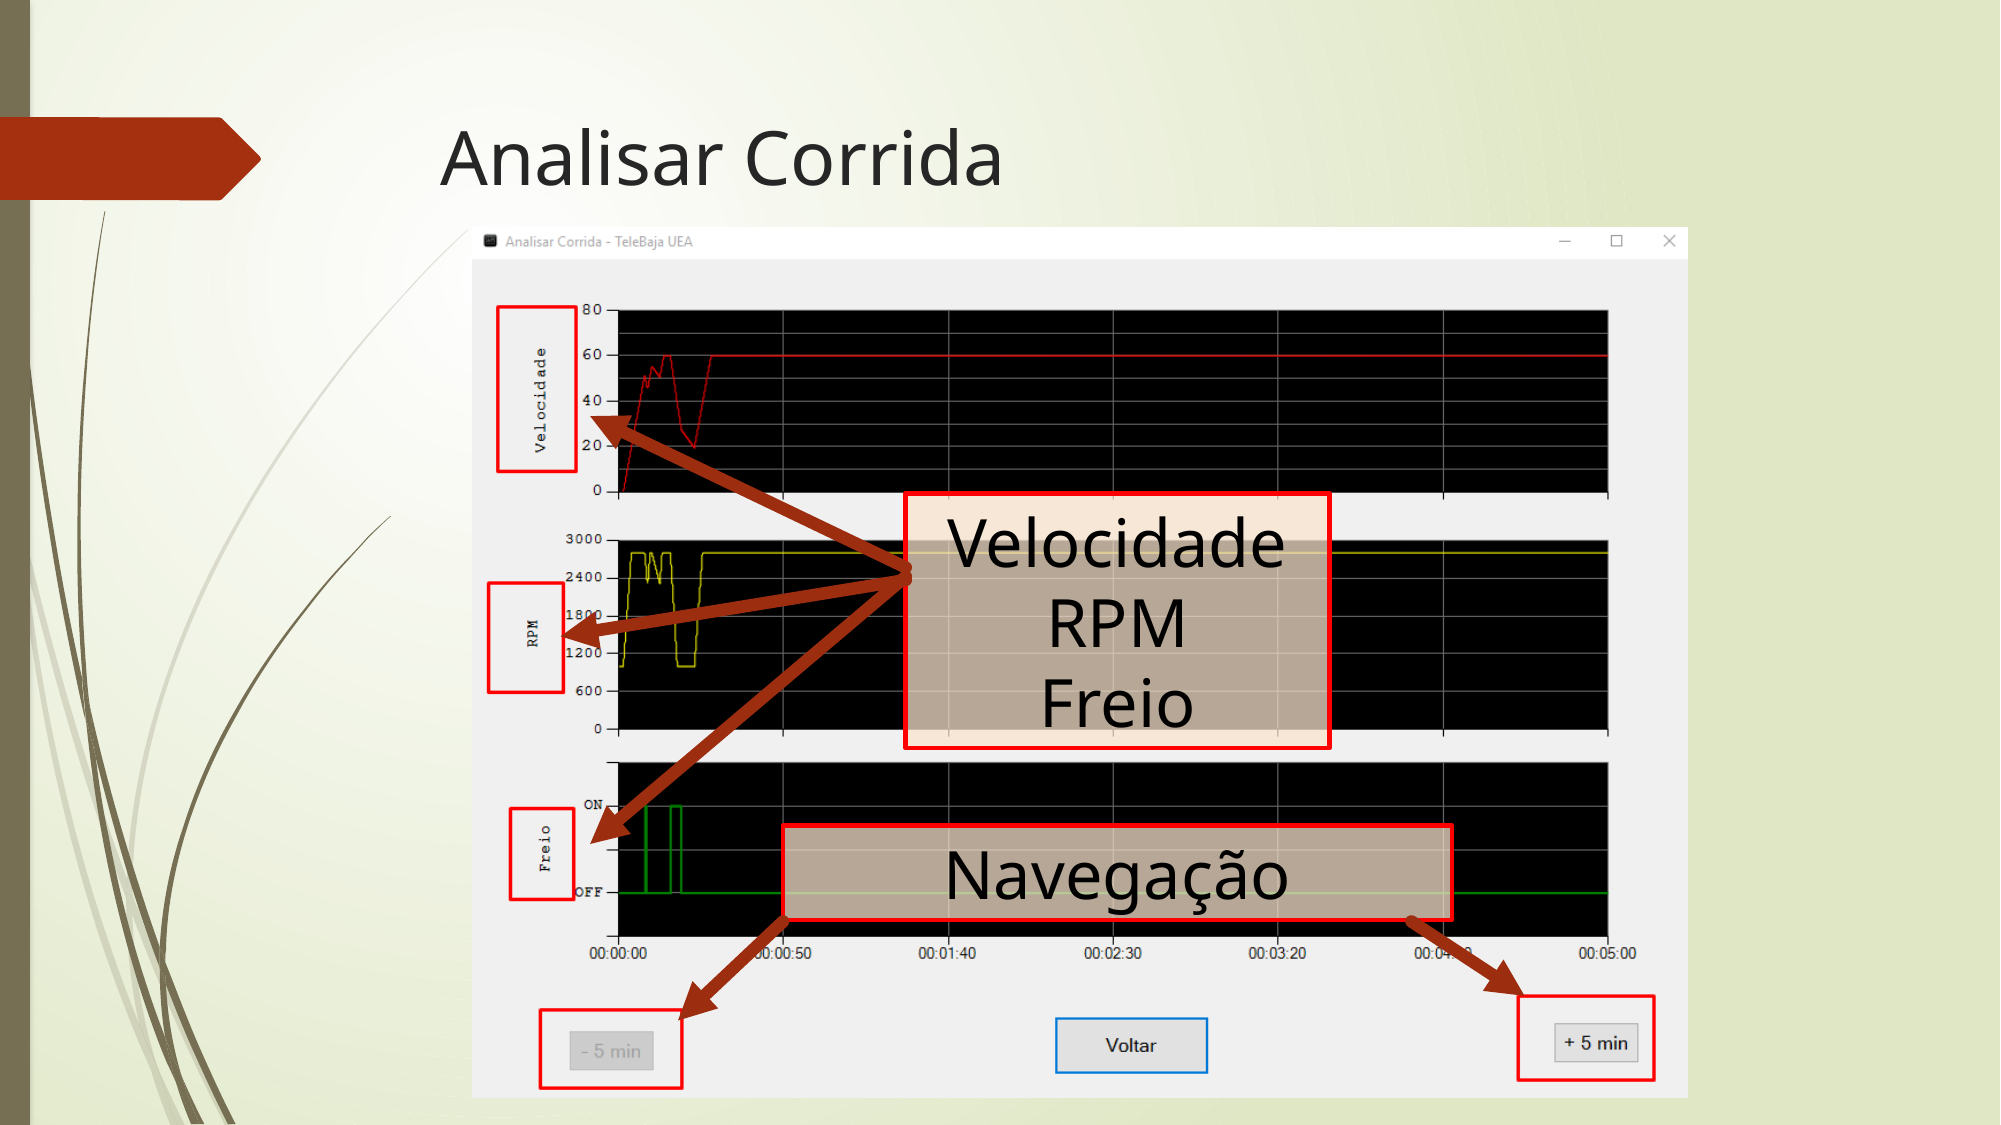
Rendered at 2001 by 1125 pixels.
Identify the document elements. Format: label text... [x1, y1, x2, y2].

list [472, 227, 1688, 1099]
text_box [589, 415, 906, 568]
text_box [589, 576, 906, 845]
title Analisar Corrida [425, 102, 1888, 313]
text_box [560, 579, 587, 637]
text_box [1411, 921, 1525, 996]
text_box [677, 921, 784, 1021]
